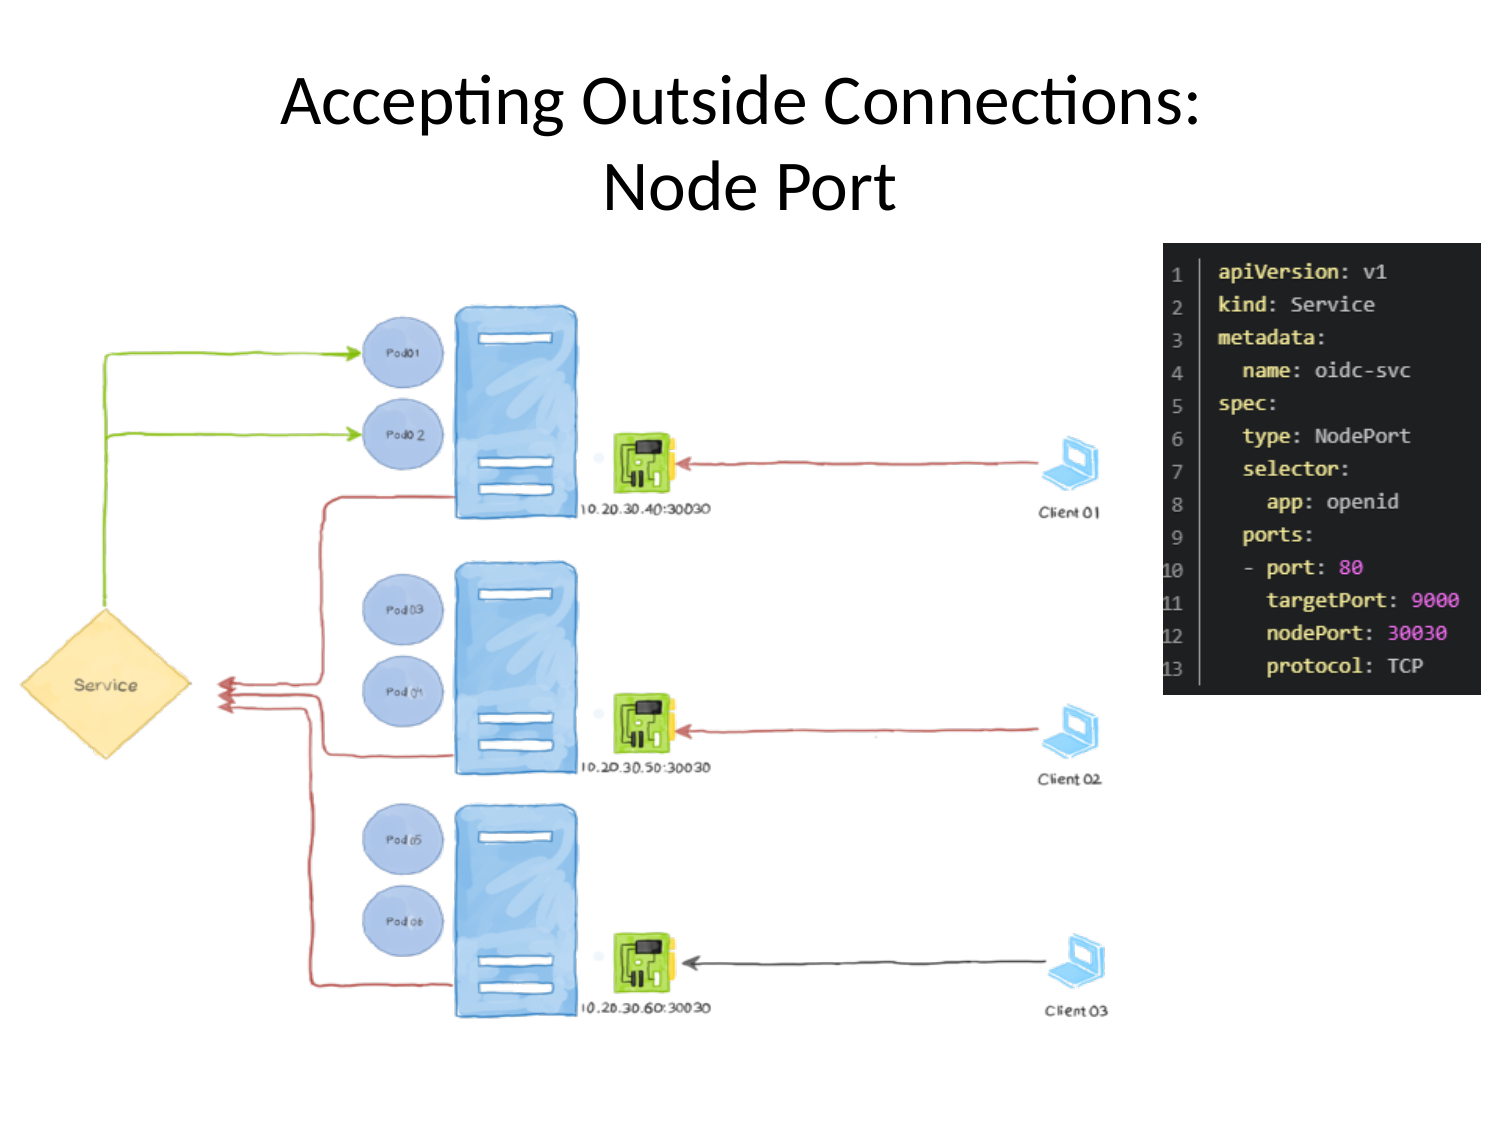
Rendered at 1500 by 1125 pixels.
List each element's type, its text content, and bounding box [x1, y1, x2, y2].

title Accepting Outside Connections: Node Port [75, 45, 1425, 233]
picture [1163, 243, 1481, 696]
picture [0, 141, 1126, 1125]
